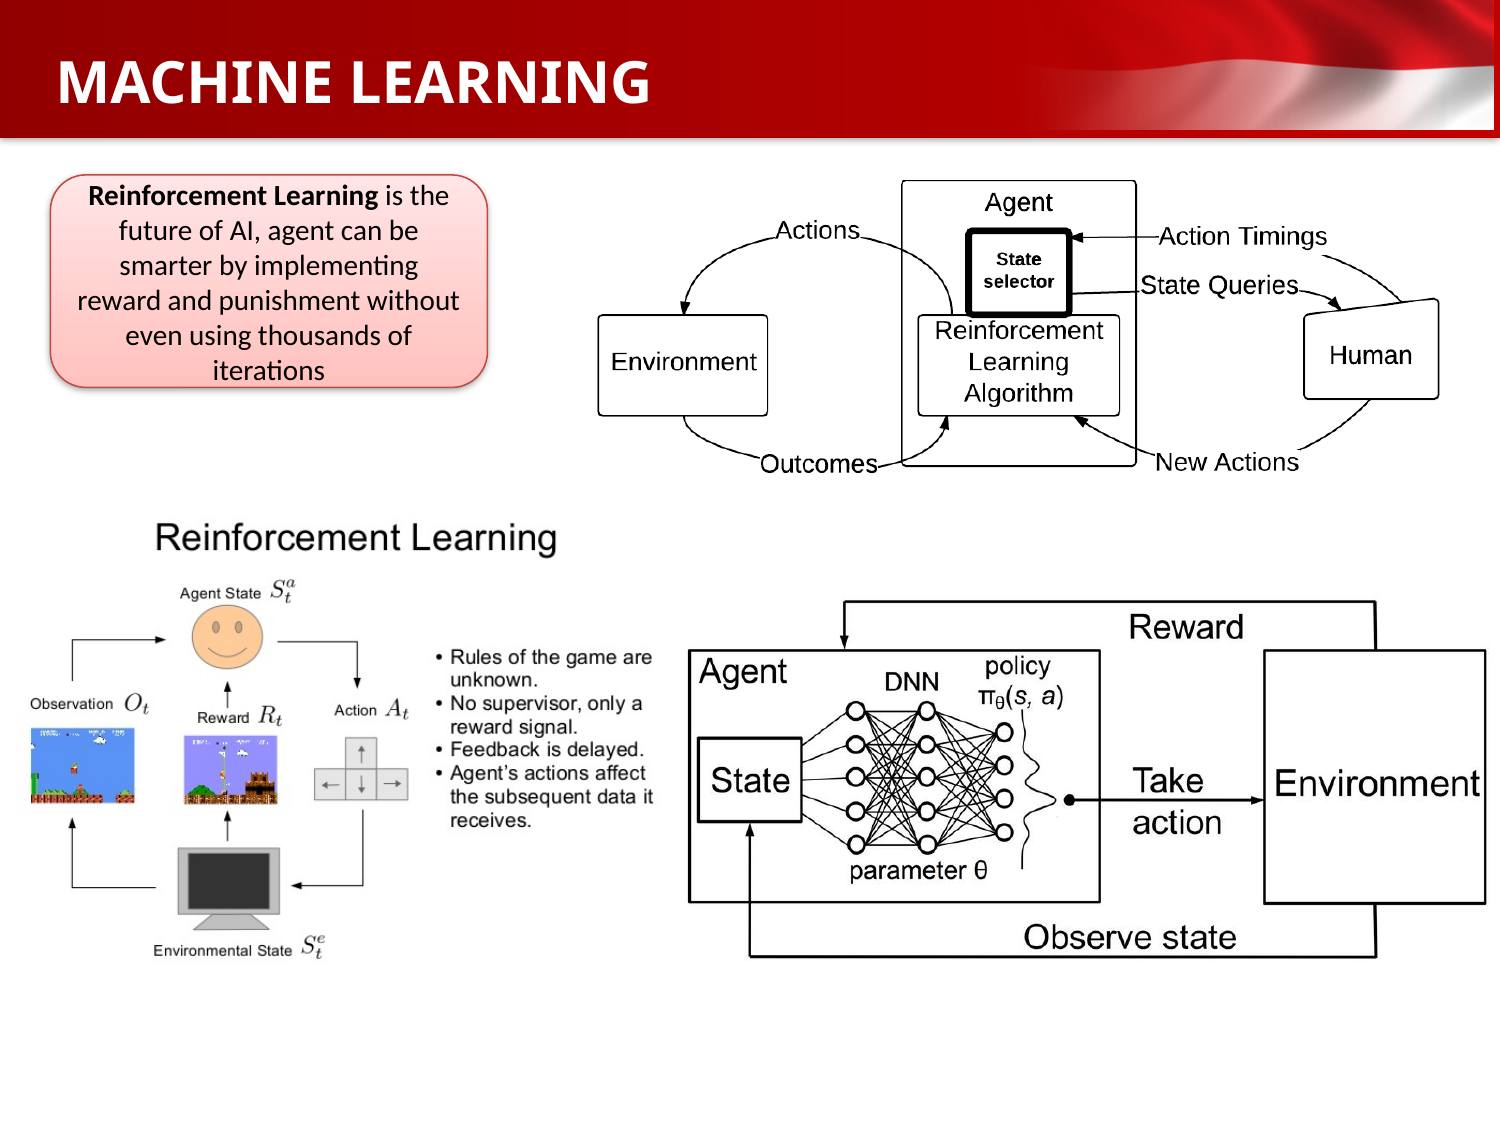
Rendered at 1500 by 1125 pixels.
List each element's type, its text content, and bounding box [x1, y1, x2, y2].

picture [0, 180, 1492, 988]
text_box Reinforcement Learning is the future of AI, agent can be smarter by implementing reward and punishment without even using thousands of iterations [49, 174, 489, 389]
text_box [0, 0, 1500, 138]
